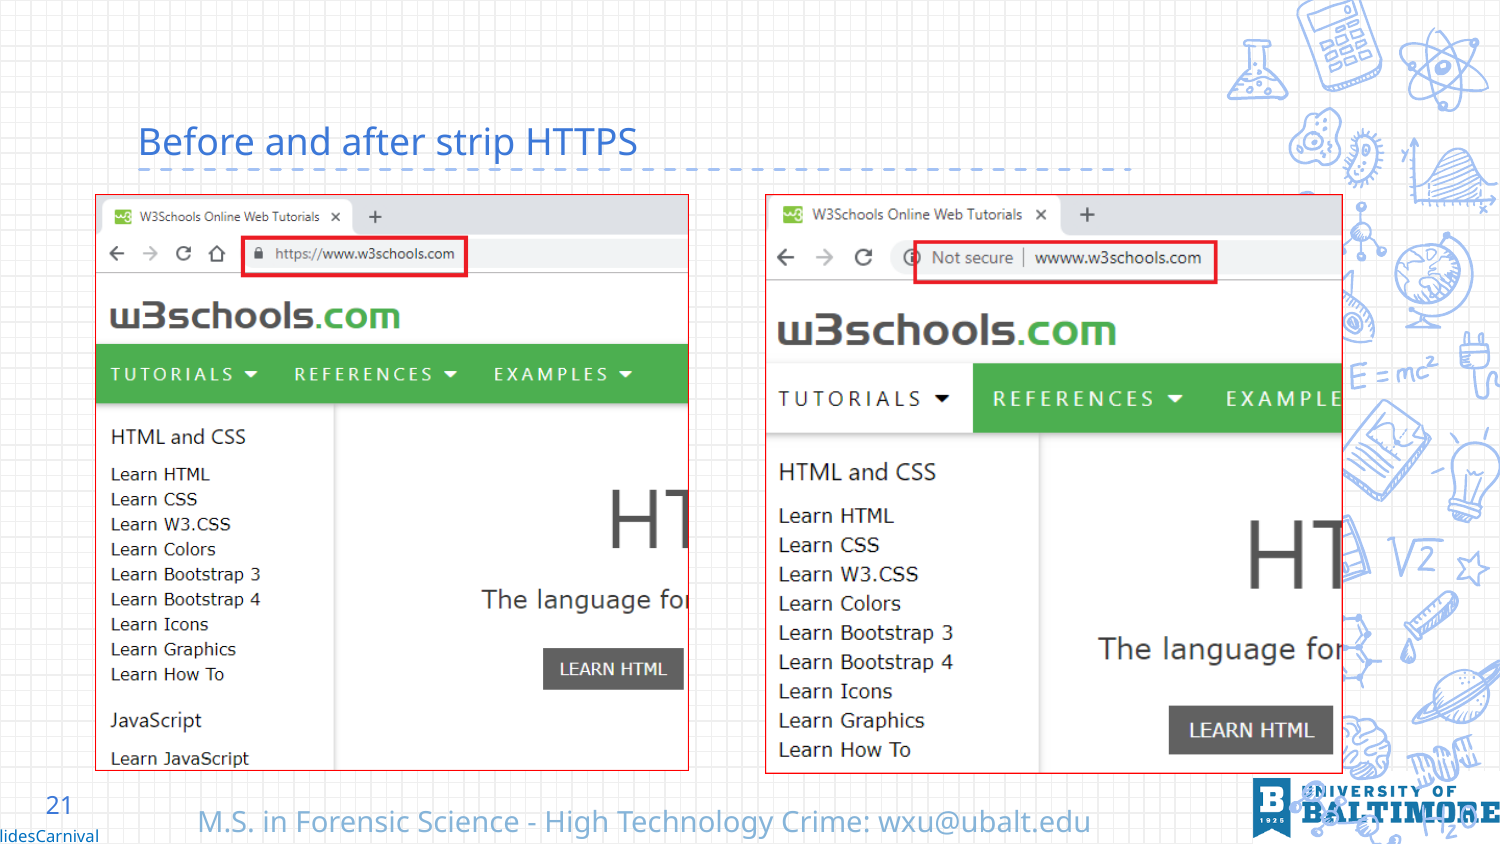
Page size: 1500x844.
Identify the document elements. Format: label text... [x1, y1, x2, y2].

picture [1365, 817, 1376, 833]
slide_number 21 [14, 774, 105, 840]
picture [95, 194, 689, 771]
title Before and after strip HTTPS [122, 36, 1130, 178]
picture [1327, 813, 1336, 822]
picture [1316, 786, 1321, 797]
picture [764, 194, 1500, 844]
